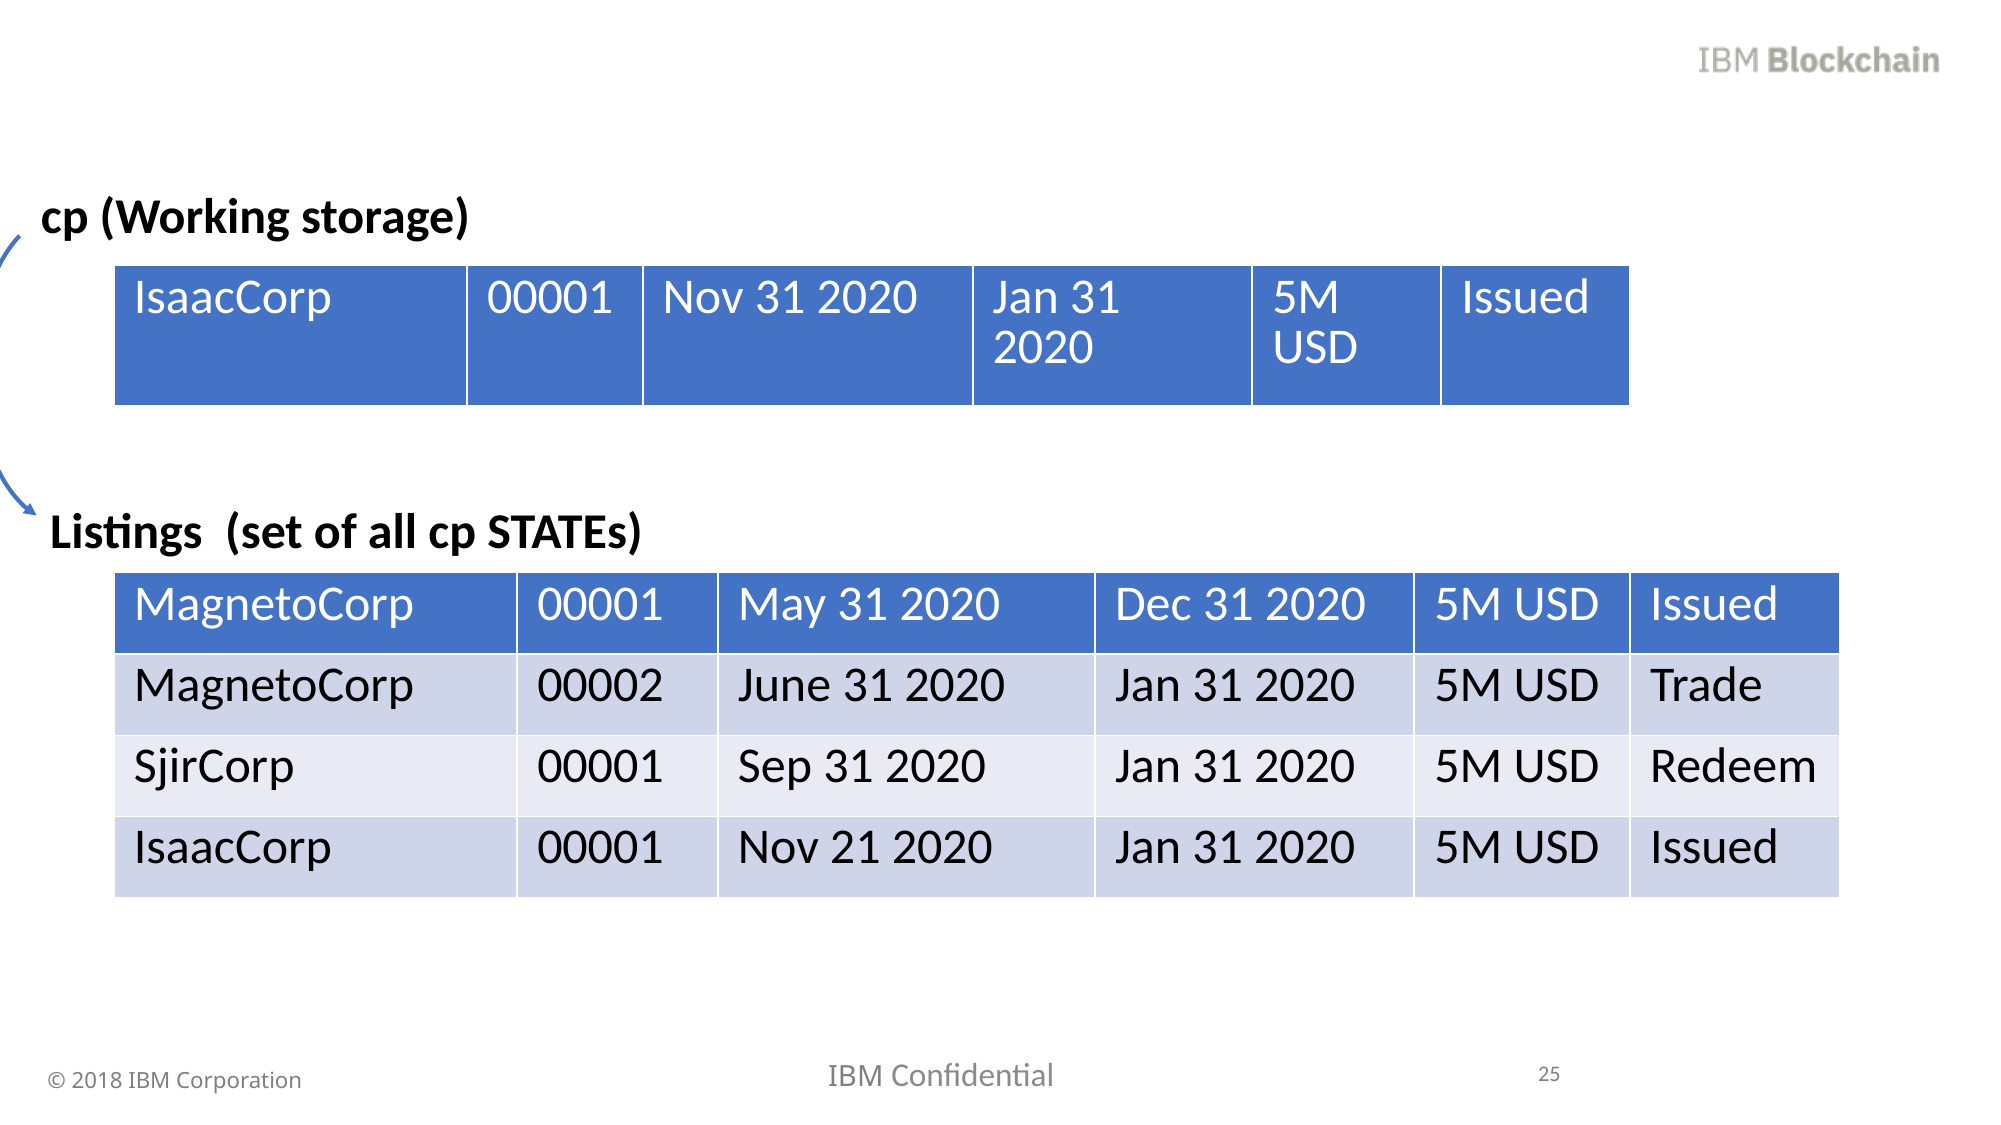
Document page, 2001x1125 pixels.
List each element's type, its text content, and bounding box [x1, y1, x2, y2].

table_cell IsaacCorp [115, 817, 516, 897]
table_cell Nov 21 2020 [719, 817, 1094, 897]
table_cell Issued [1631, 817, 1839, 897]
table_cell 00001 [518, 736, 717, 816]
table_header 00001 [468, 266, 642, 405]
table_header IsaacCorp [115, 266, 466, 405]
table_header Jan 31 2020 [974, 266, 1251, 405]
table_header Issued [1442, 266, 1629, 405]
table_cell Jan 31 2020 [1096, 817, 1413, 897]
table_header 00001 [518, 573, 717, 653]
table_header Nov 31 2020 [644, 266, 972, 405]
table_cell Trade [1631, 655, 1839, 735]
table_cell 5M USD [1415, 655, 1629, 735]
slide_number 25 [1529, 1042, 1998, 1104]
table_cell Jan 31 2020 [1096, 655, 1413, 735]
picture [1686, 38, 1952, 82]
table_header MagnetoCorp [115, 573, 516, 653]
text_box Listings (set of all cp STATEs) [35, 491, 658, 567]
table_cell Jan 31 2020 [1096, 736, 1413, 816]
table_cell 5M USD [1415, 736, 1629, 816]
text_box [0, 234, 66, 516]
table_cell SjirCorp [115, 736, 516, 816]
table_cell 5M USD [1415, 817, 1629, 897]
table_header Dec 31 2020 [1096, 573, 1413, 653]
text_box cp (Working storage) [26, 175, 486, 251]
table_header 5M USD [1415, 573, 1629, 653]
table_header Issued [1631, 573, 1839, 653]
table_cell Sep 31 2020 [719, 736, 1094, 816]
table_cell 00002 [518, 655, 717, 735]
table_cell MagnetoCorp [115, 655, 516, 735]
table_header May 31 2020 [719, 573, 1094, 653]
table_cell 00001 [518, 817, 717, 897]
table_cell Redeem [1631, 736, 1839, 816]
table_header 5M USD [1253, 266, 1440, 405]
table_cell June 31 2020 [719, 655, 1094, 735]
